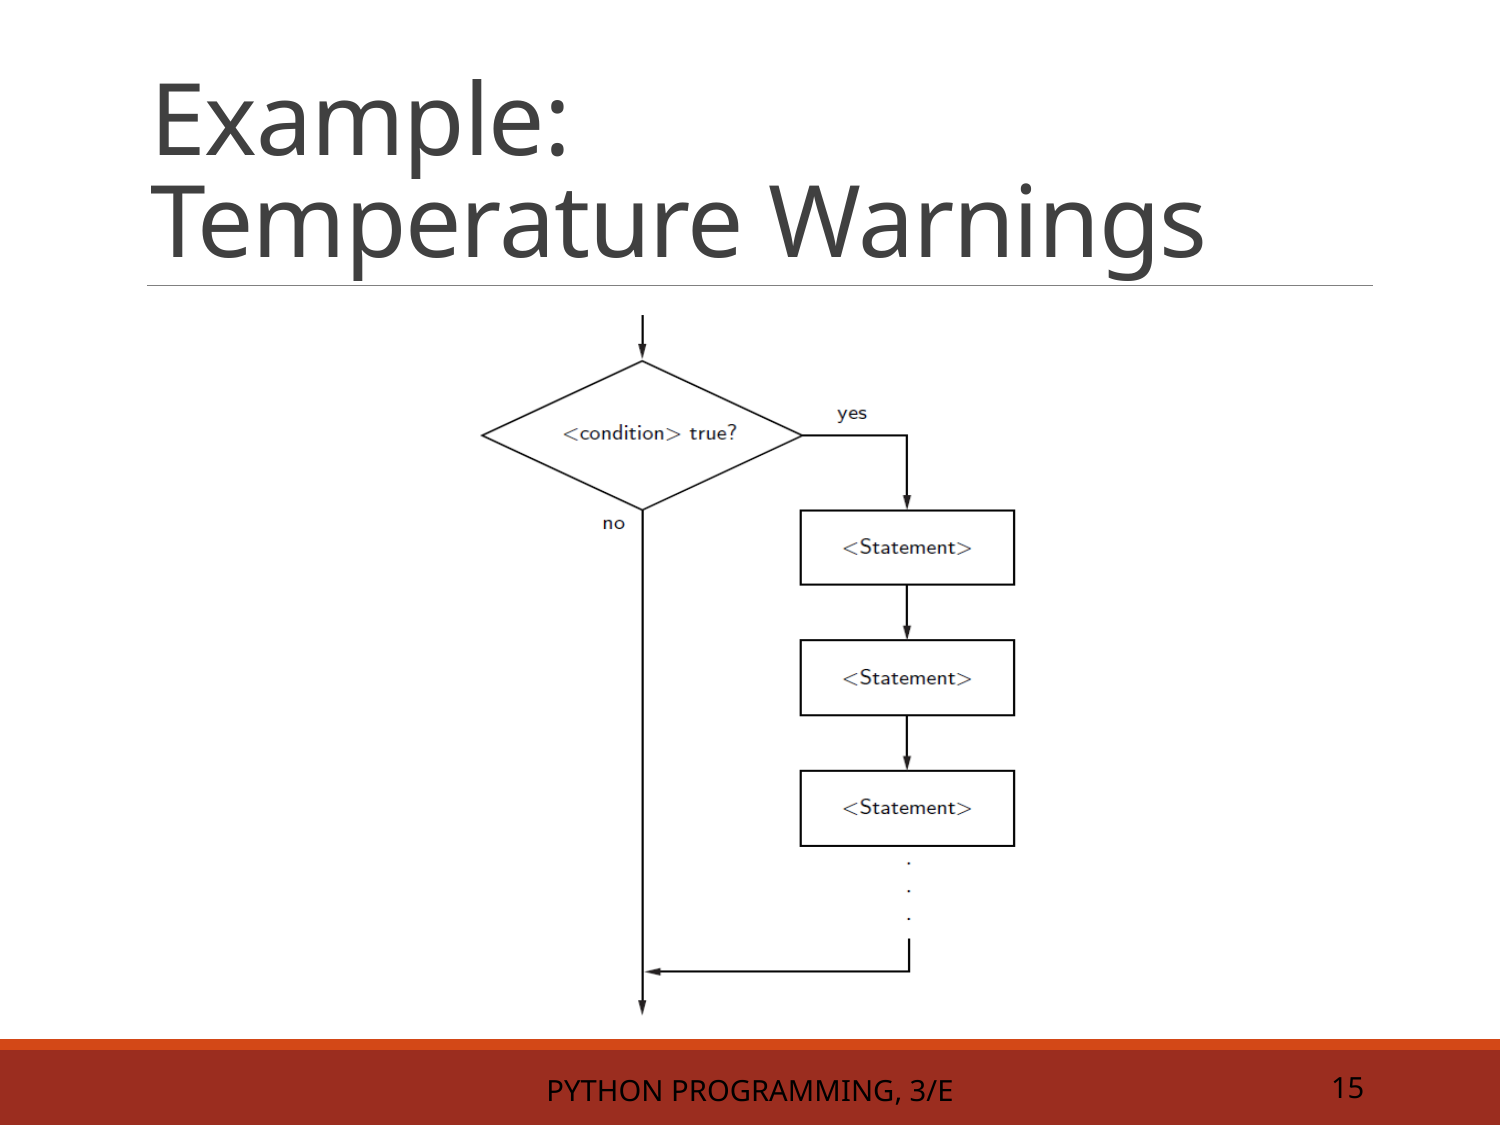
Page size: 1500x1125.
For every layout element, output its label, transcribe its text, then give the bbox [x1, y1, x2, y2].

footer Python Programming, 3/e [453, 1059, 1047, 1120]
title Example: Temperature Warnings [135, 47, 1373, 285]
picture [478, 313, 1022, 1026]
slide_number 15 [1218, 1059, 1380, 1120]
